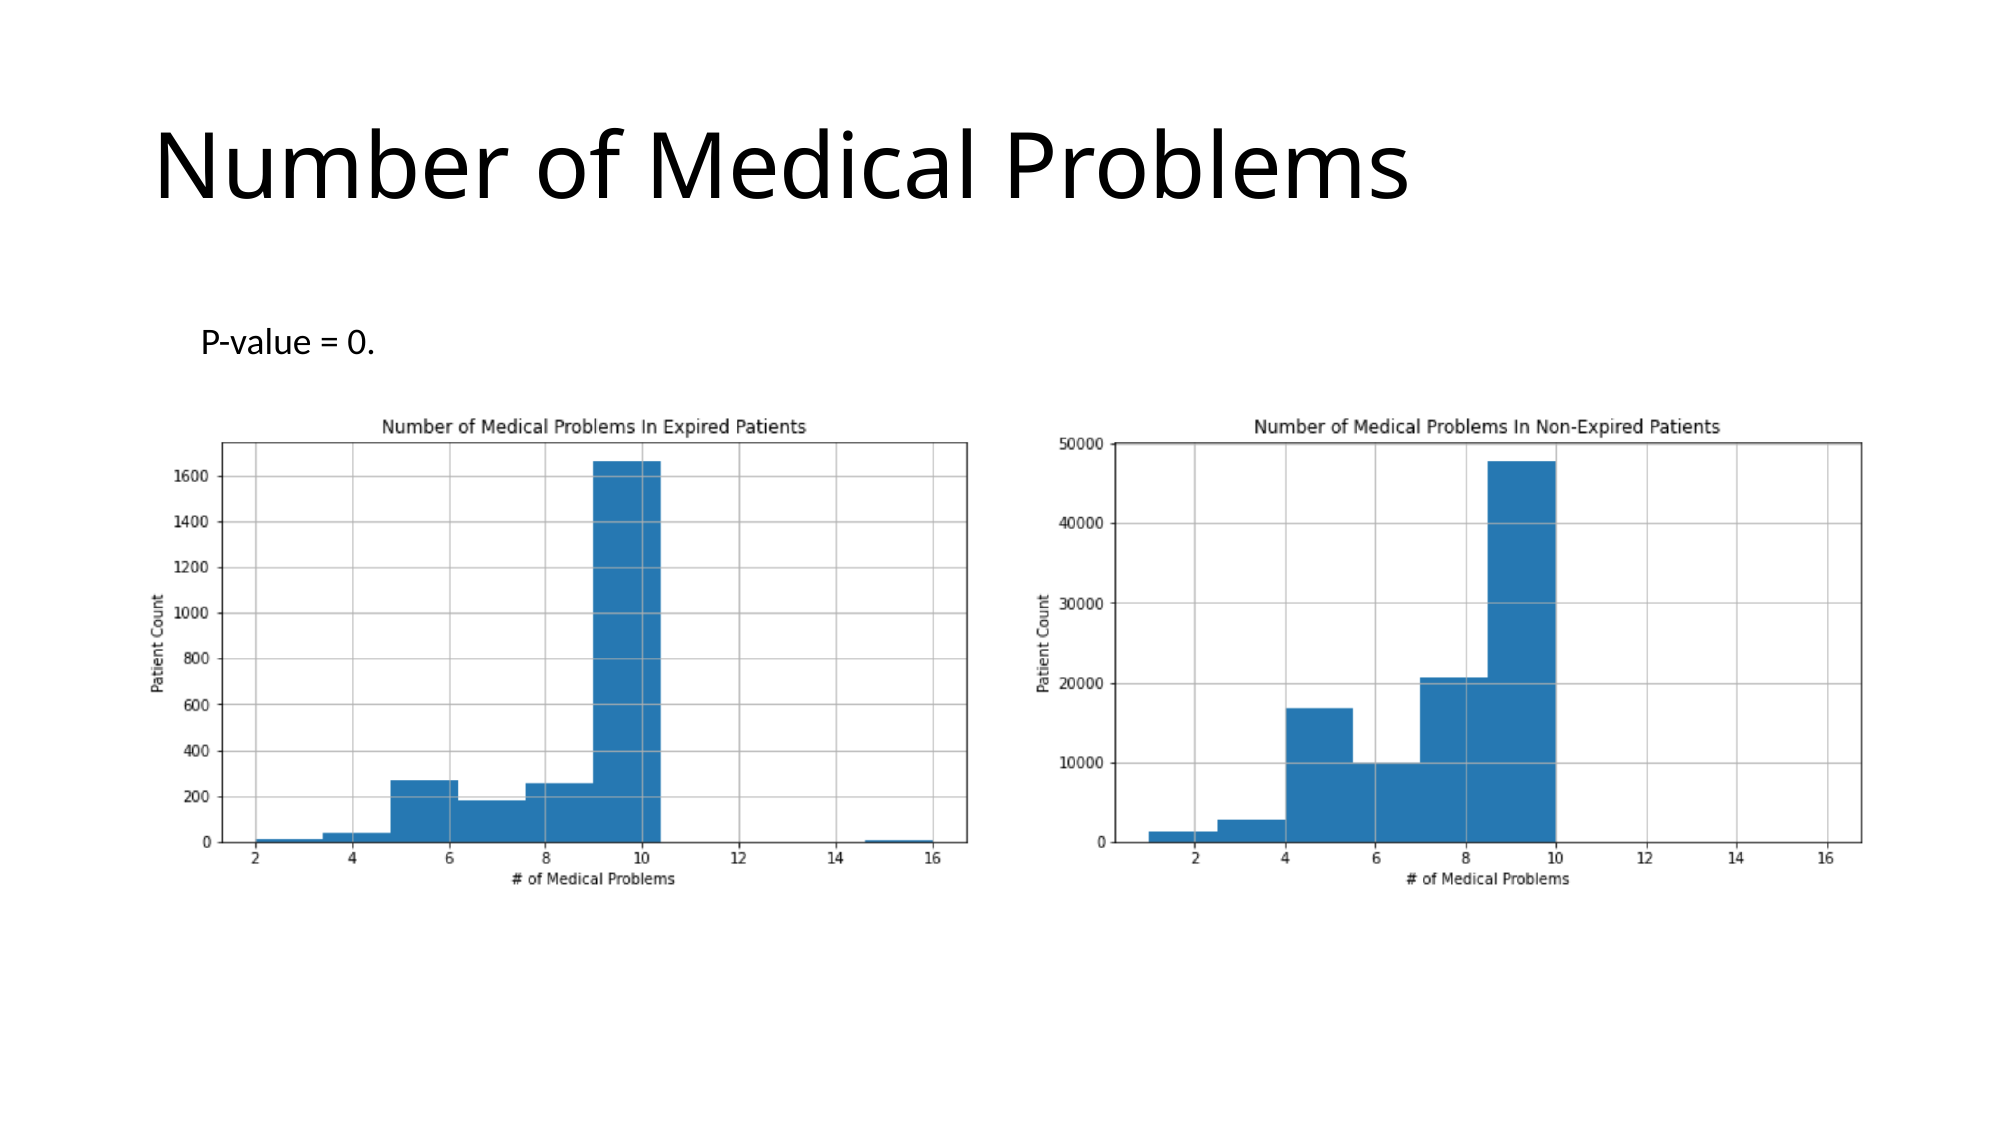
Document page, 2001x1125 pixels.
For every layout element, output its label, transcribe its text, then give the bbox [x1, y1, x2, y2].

title Number of Medical Problems [137, 59, 1863, 278]
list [137, 403, 1863, 910]
text_box P-value = 0. [186, 309, 392, 370]
